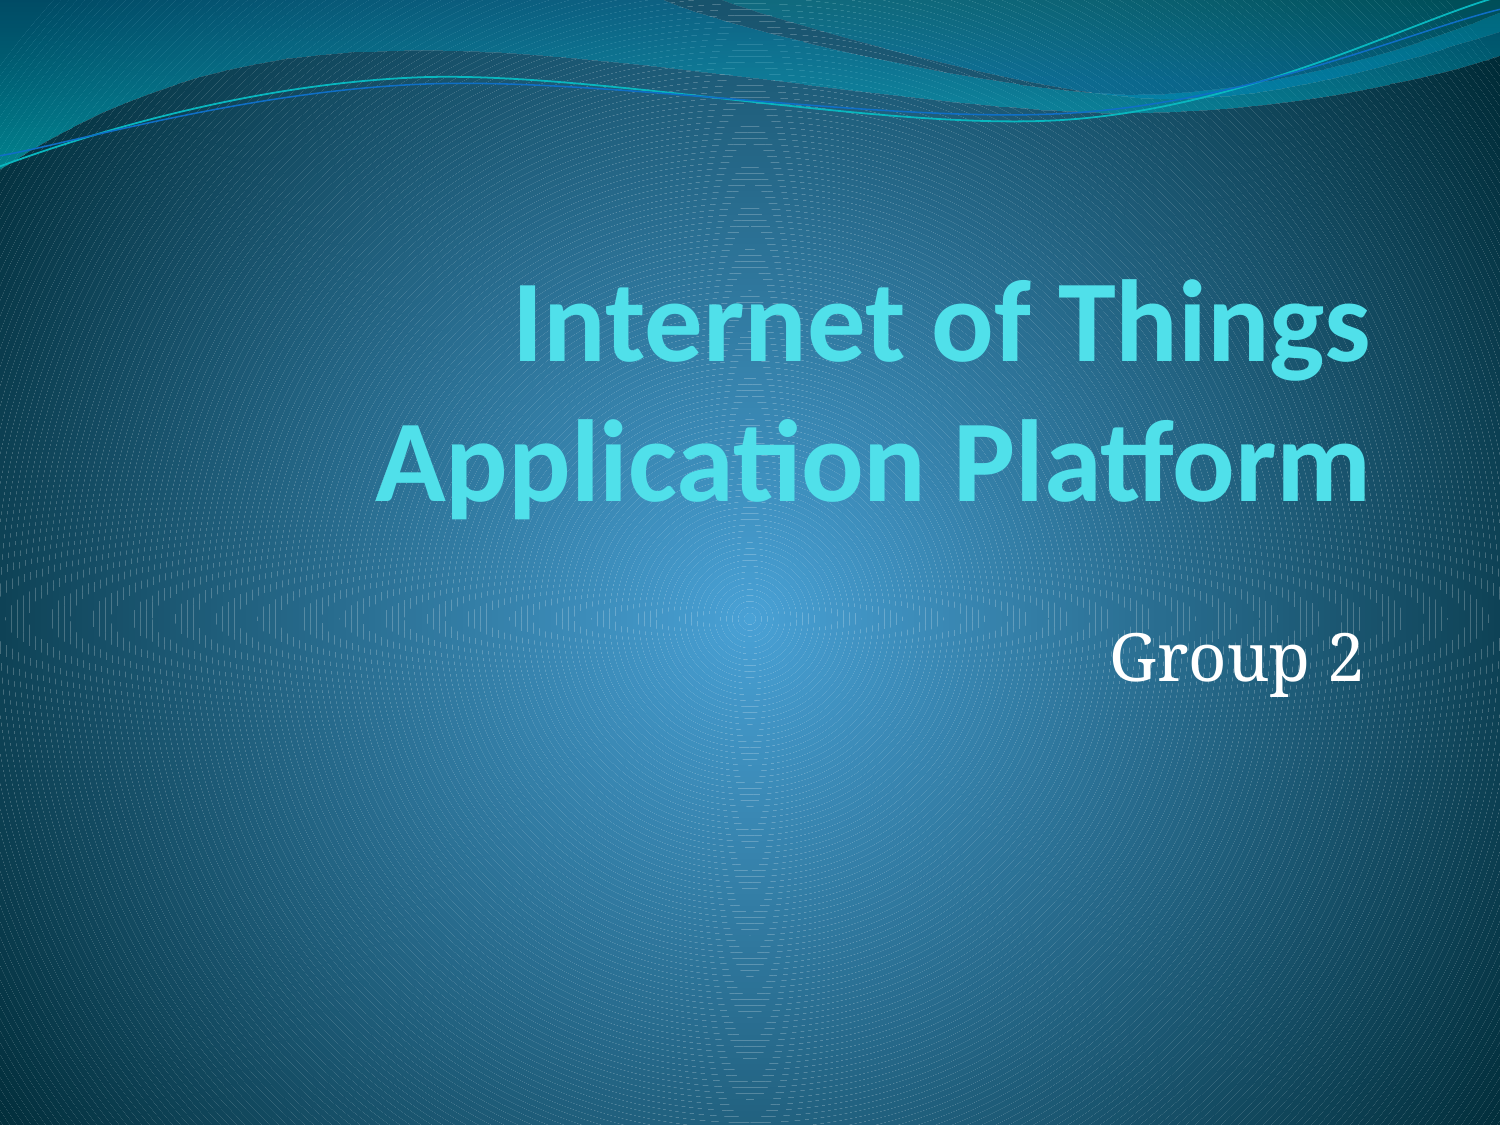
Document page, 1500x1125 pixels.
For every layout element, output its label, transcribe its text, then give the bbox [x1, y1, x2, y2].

title Internet of Things Application Platform [87, 224, 1376, 525]
subtitle Group 2 [87, 529, 1376, 818]
